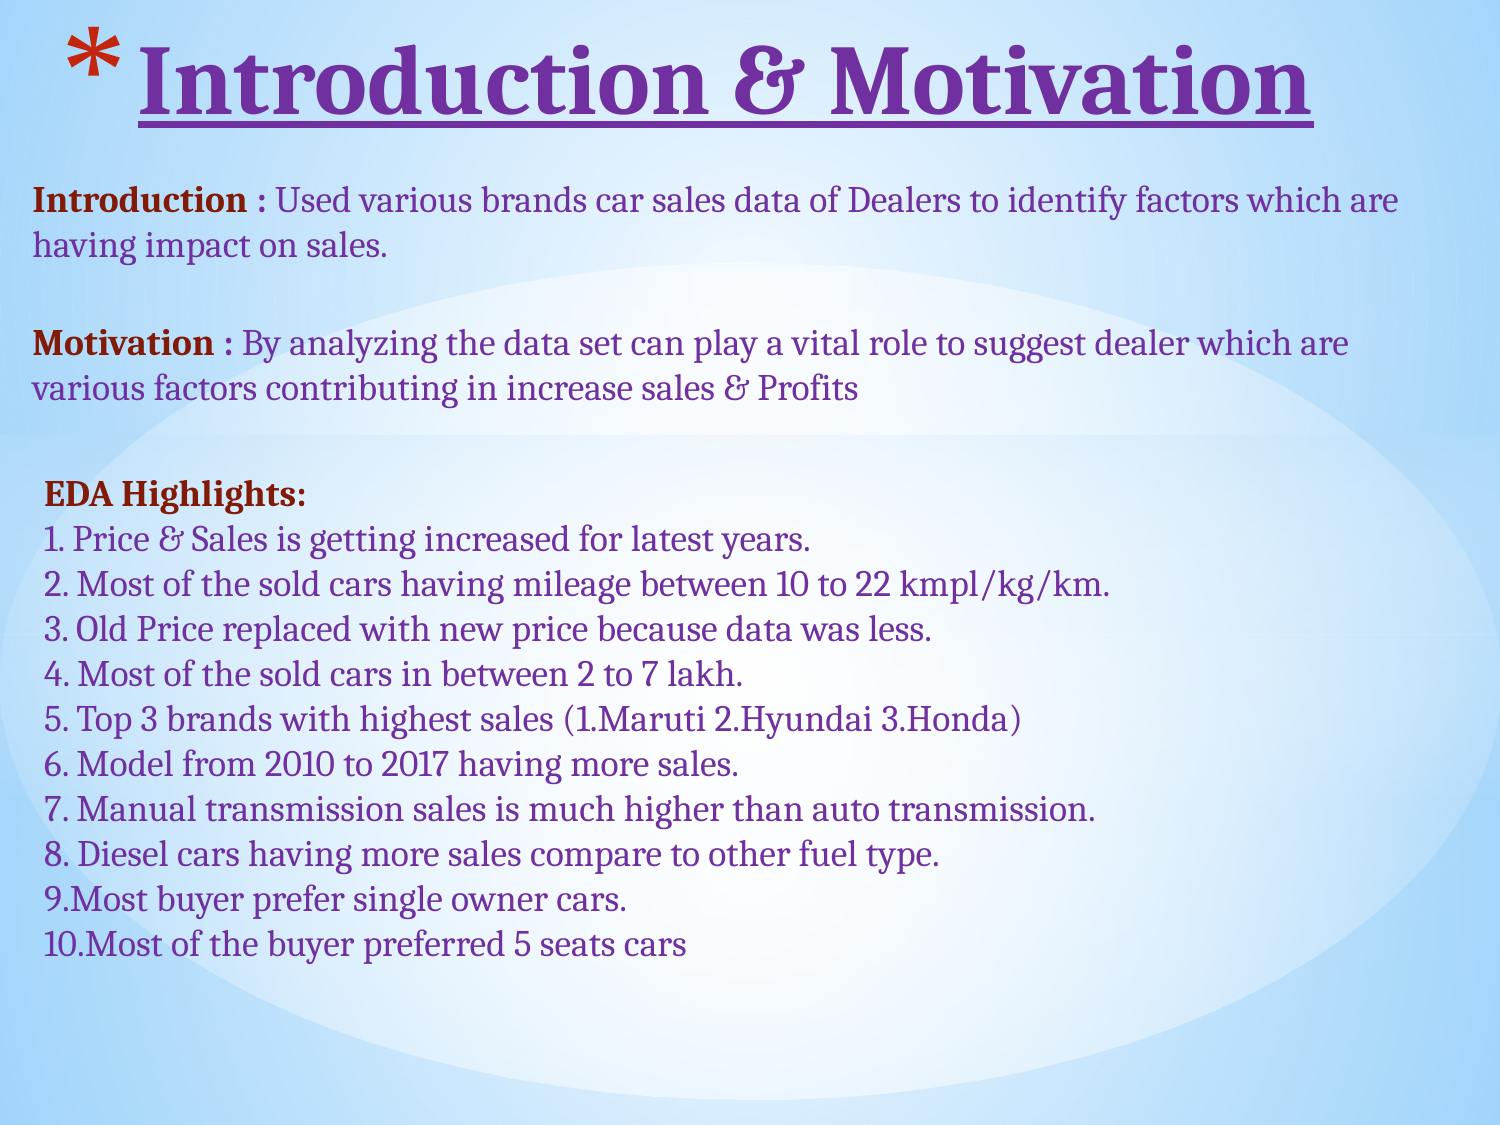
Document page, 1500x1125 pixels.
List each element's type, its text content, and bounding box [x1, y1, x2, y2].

title Introduction & Motivation [17, 7, 1483, 149]
text_box Motivation : By analyzing the data set can play a vital role to suggest dealer which are various factors contributing in increase sales & Profits [16, 303, 1484, 423]
text_box EDA Highlights: 1. Price & Sales is getting increased for latest years. 2. Most of the sold cars having mileage between 10 to 22 kmpl/kg/km. 3. Old Price replaced with new price because data was less. 4. Most of the sold cars in between 2 to 7 lakh. 5. Top 3 brands with highest sales (1.Maruti 2.Hyundai 3.Honda) 6. Model from 2010 to 2017 having more sales. 7. Manual transmission sales is much higher than auto transmission. 8. Diesel cars having more sales compare to other fuel type. 9.Most buyer prefer single owner cars. 10.Most of the buyer preferred 5 seats cars [28, 443, 1448, 989]
text_box Introduction : Used various brands car sales data of Dealers to identify factors which are having impact on sales. [16, 160, 1484, 280]
